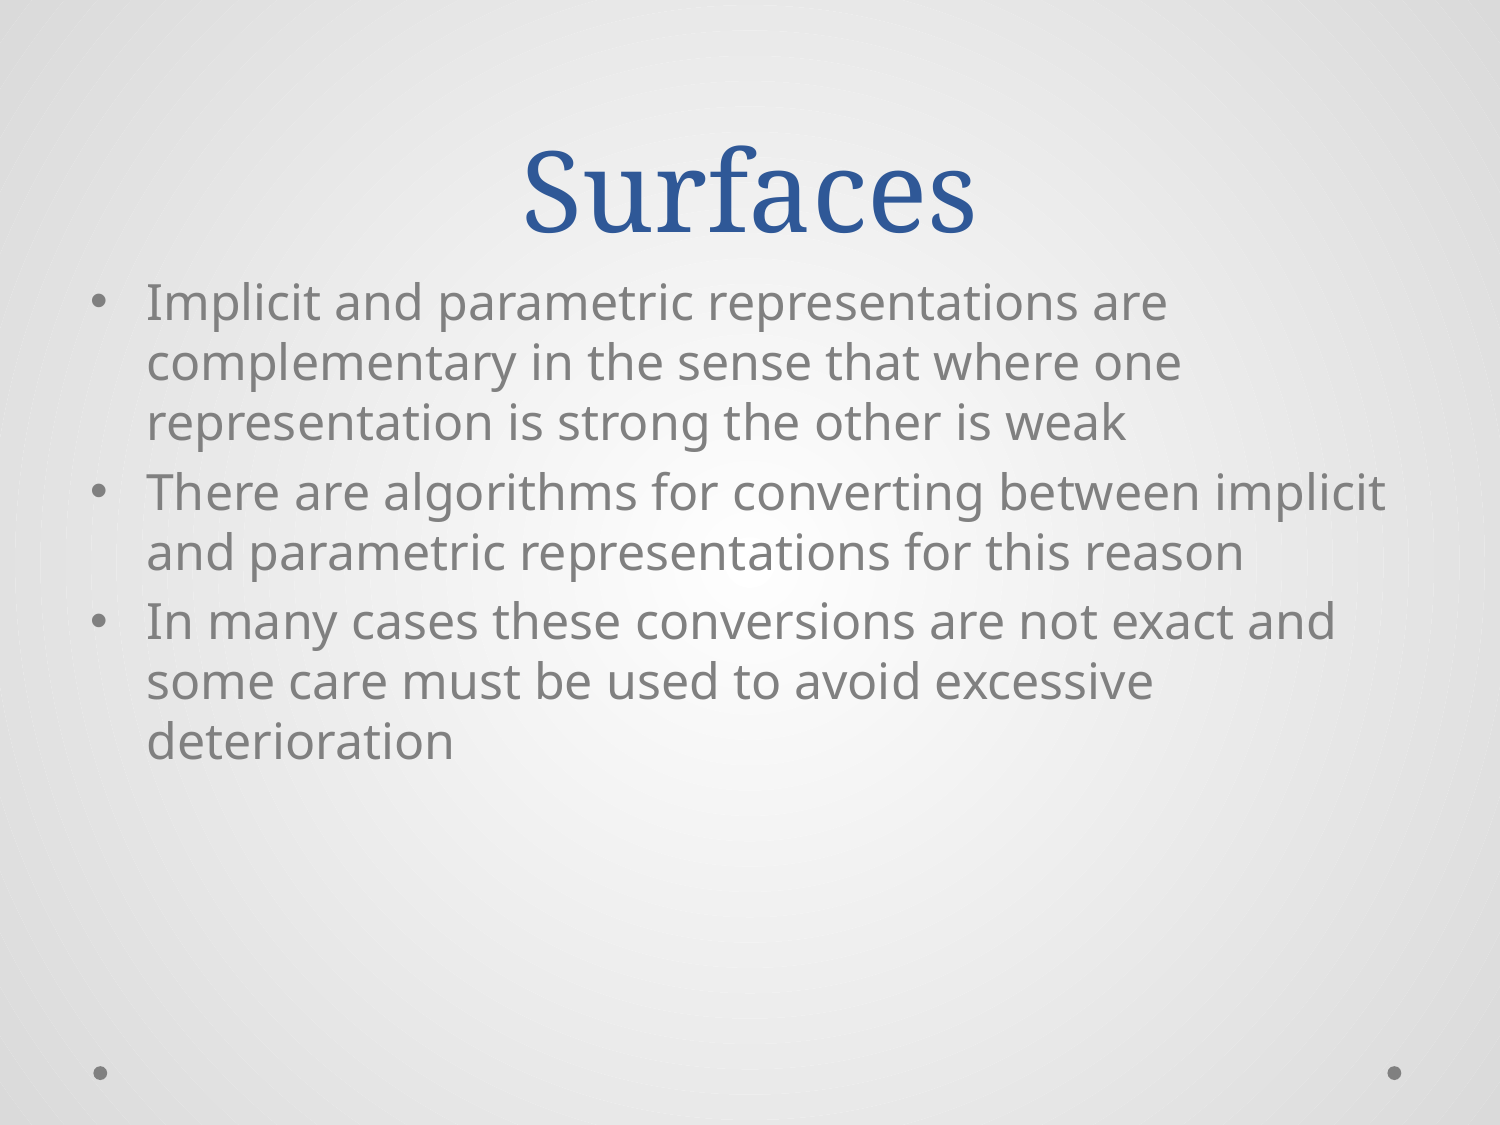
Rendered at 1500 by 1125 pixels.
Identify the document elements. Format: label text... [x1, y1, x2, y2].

title Surfaces [75, 0, 1425, 262]
list Implicit and parametric representations are complementary in the sense that where one representation is strong the other is weak There are algorithms for converting between implicit and parametric representations for this reason In many cases these conversions are not exact and some care must be used to avoid excessive deterioration [75, 262, 1425, 1005]
